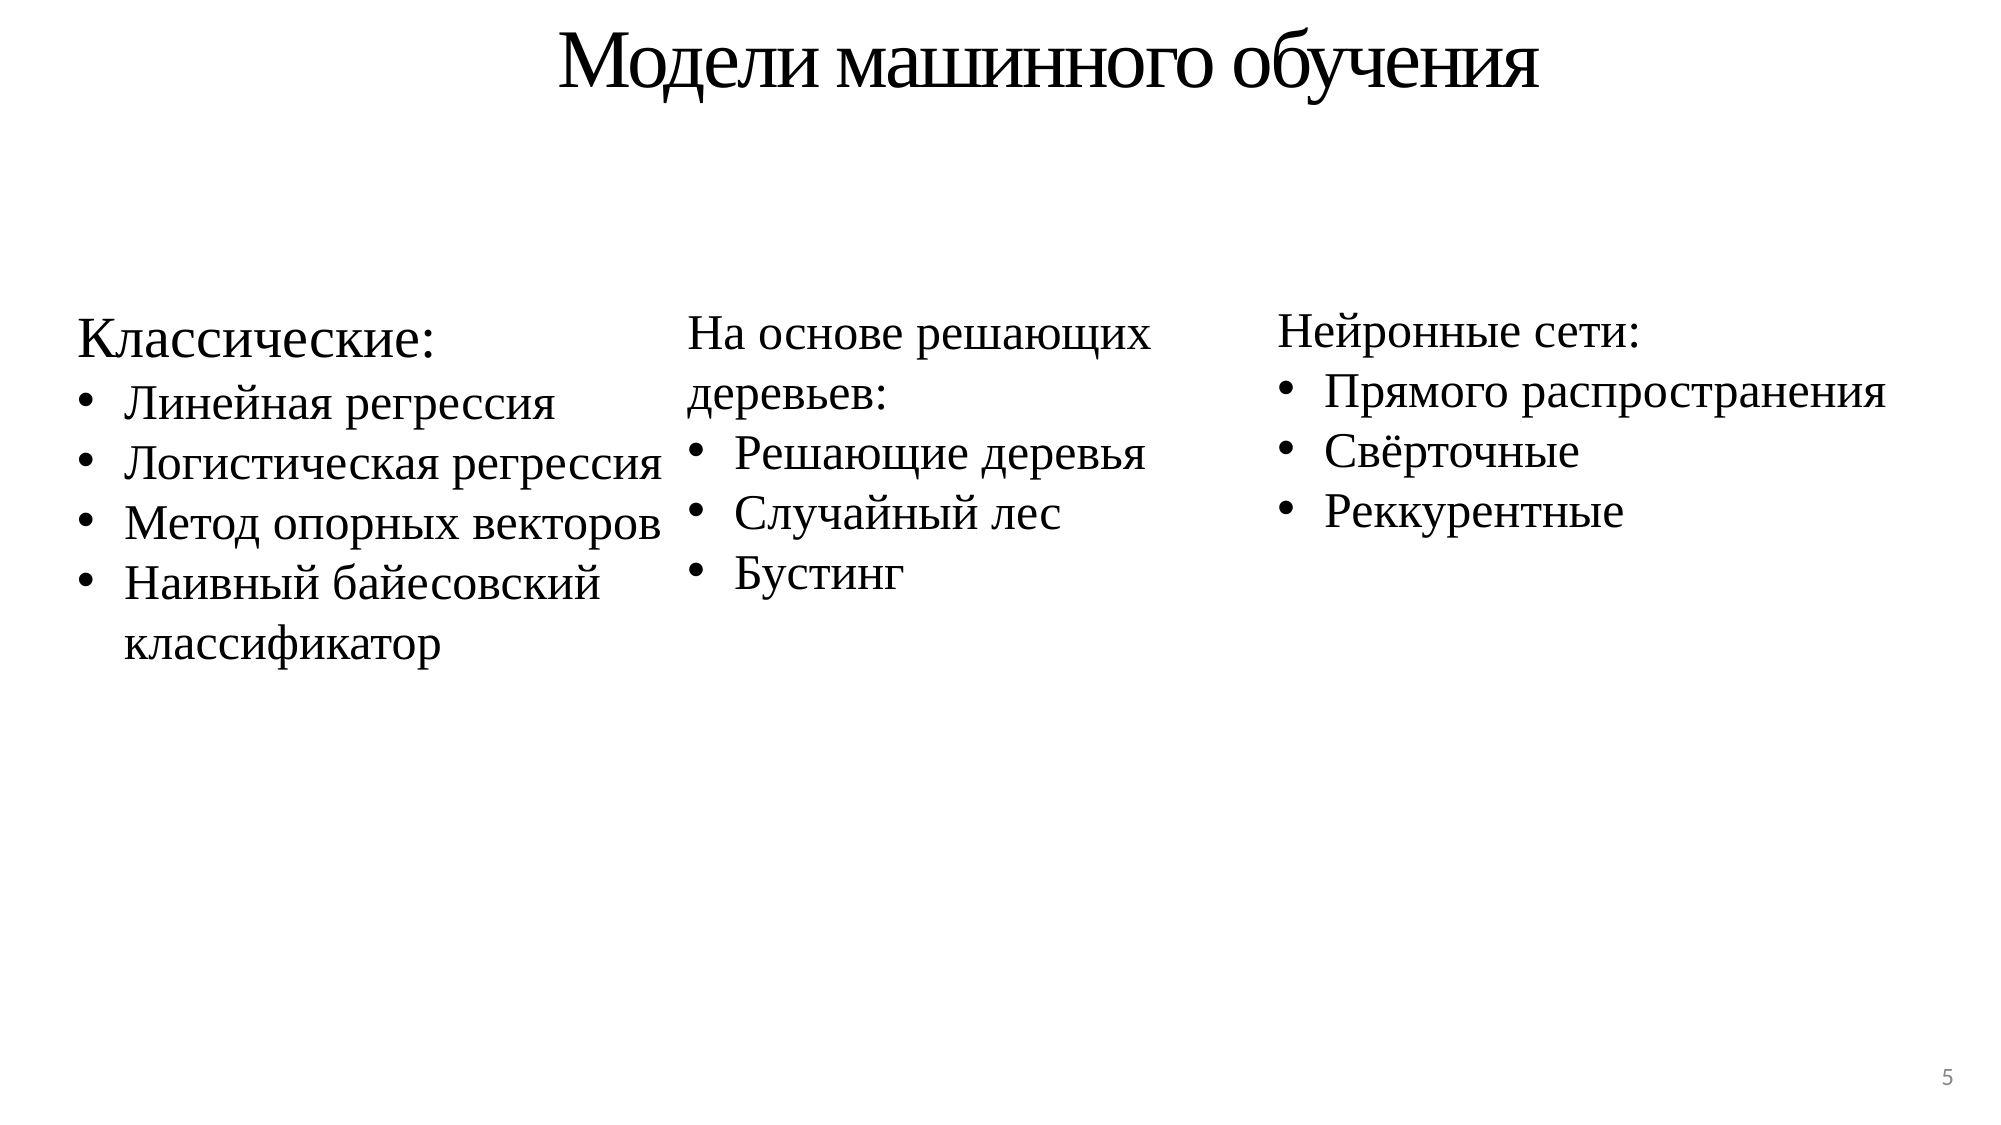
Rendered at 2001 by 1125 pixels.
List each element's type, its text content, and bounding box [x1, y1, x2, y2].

text_box Классические: Линейная регрессия Логистическая регрессия Метод опорных векторов Наивный байесовский классификатор [62, 292, 750, 722]
text_box На основе решающих деревьев: Решающие деревья Случайный лес Бустинг [672, 292, 1200, 607]
text_box Нейронные сети: Прямого распространения Свёрточные Реккурентные [1262, 289, 1925, 590]
slide_number 5 [1924, 1060, 1959, 1090]
title Модели машинного обучения [174, 3, 1925, 105]
